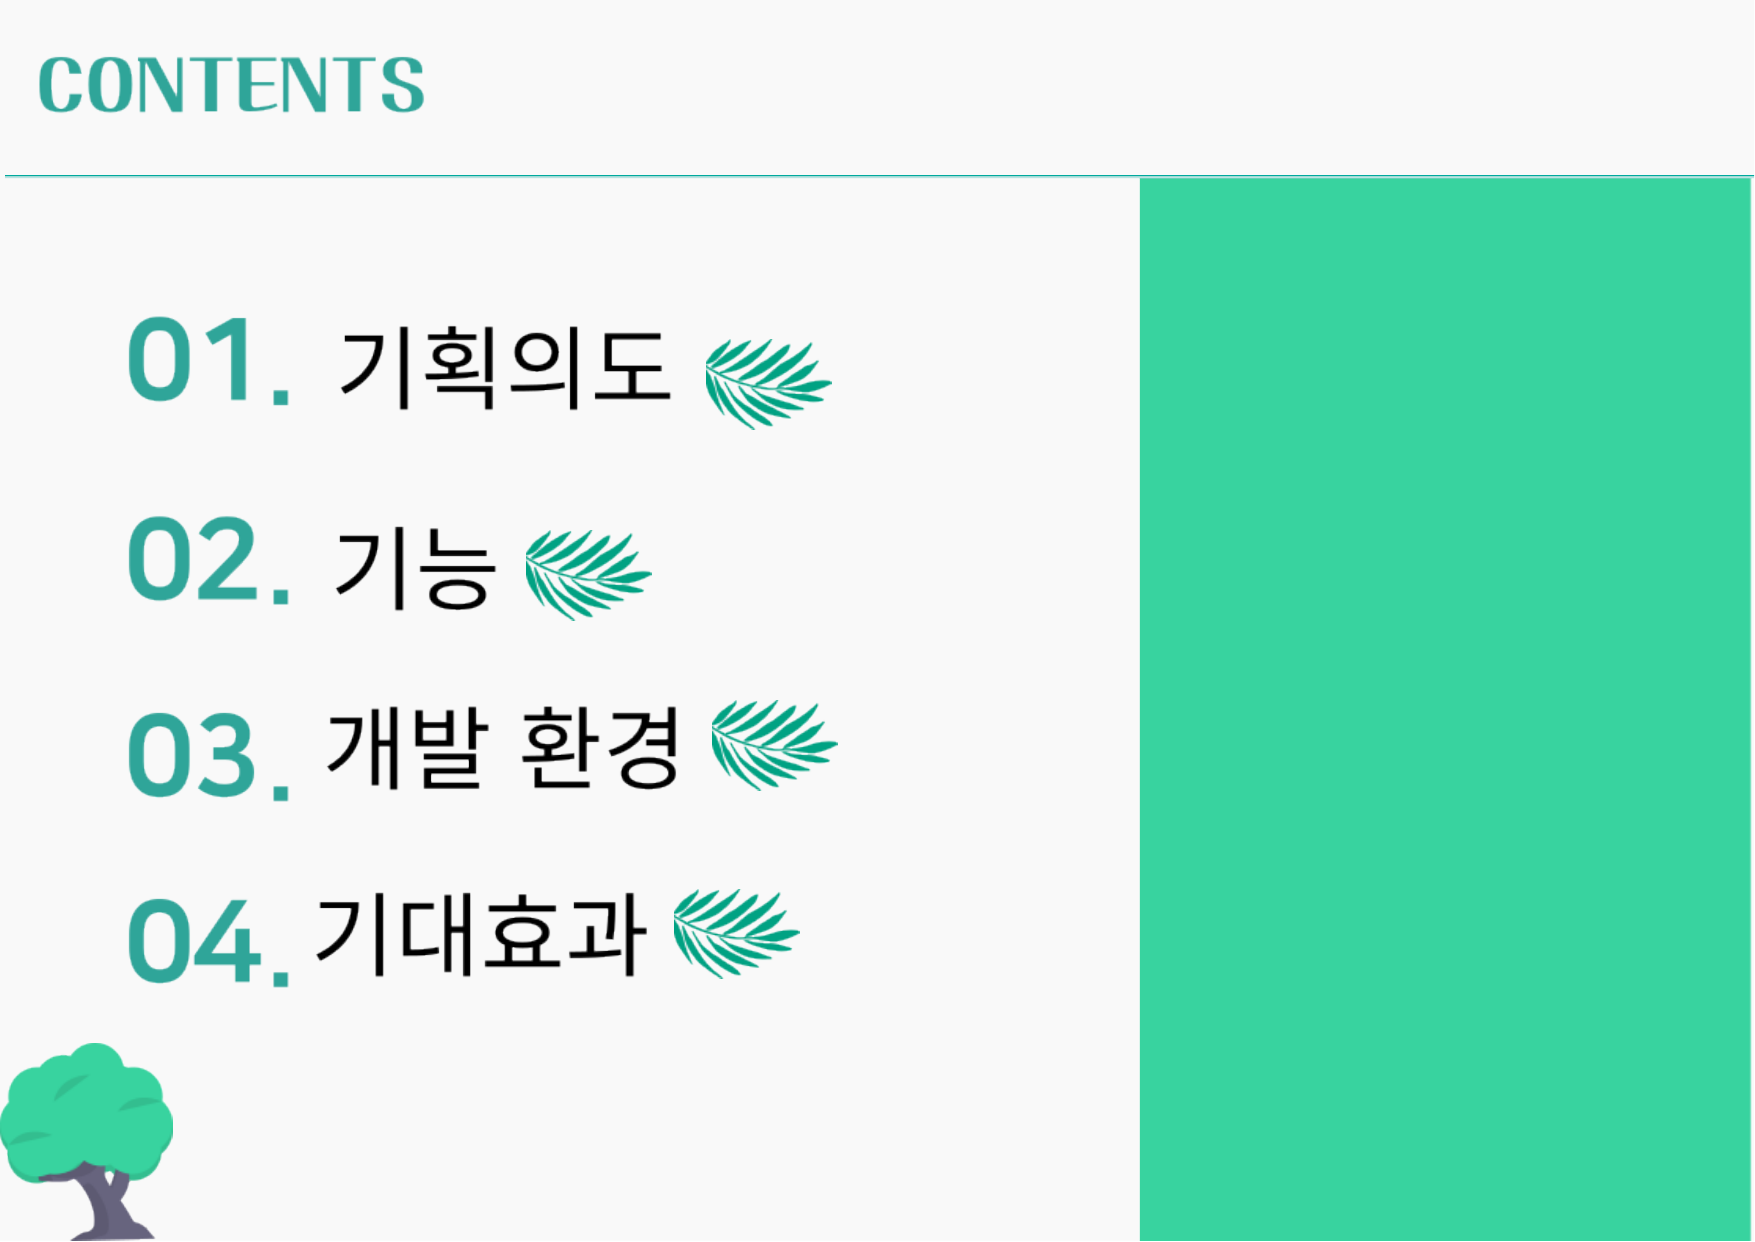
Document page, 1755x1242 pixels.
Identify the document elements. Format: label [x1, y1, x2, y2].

picture [0, 1043, 4, 1241]
picture [16, 21, 462, 148]
text_box [4, 175, 1755, 1241]
